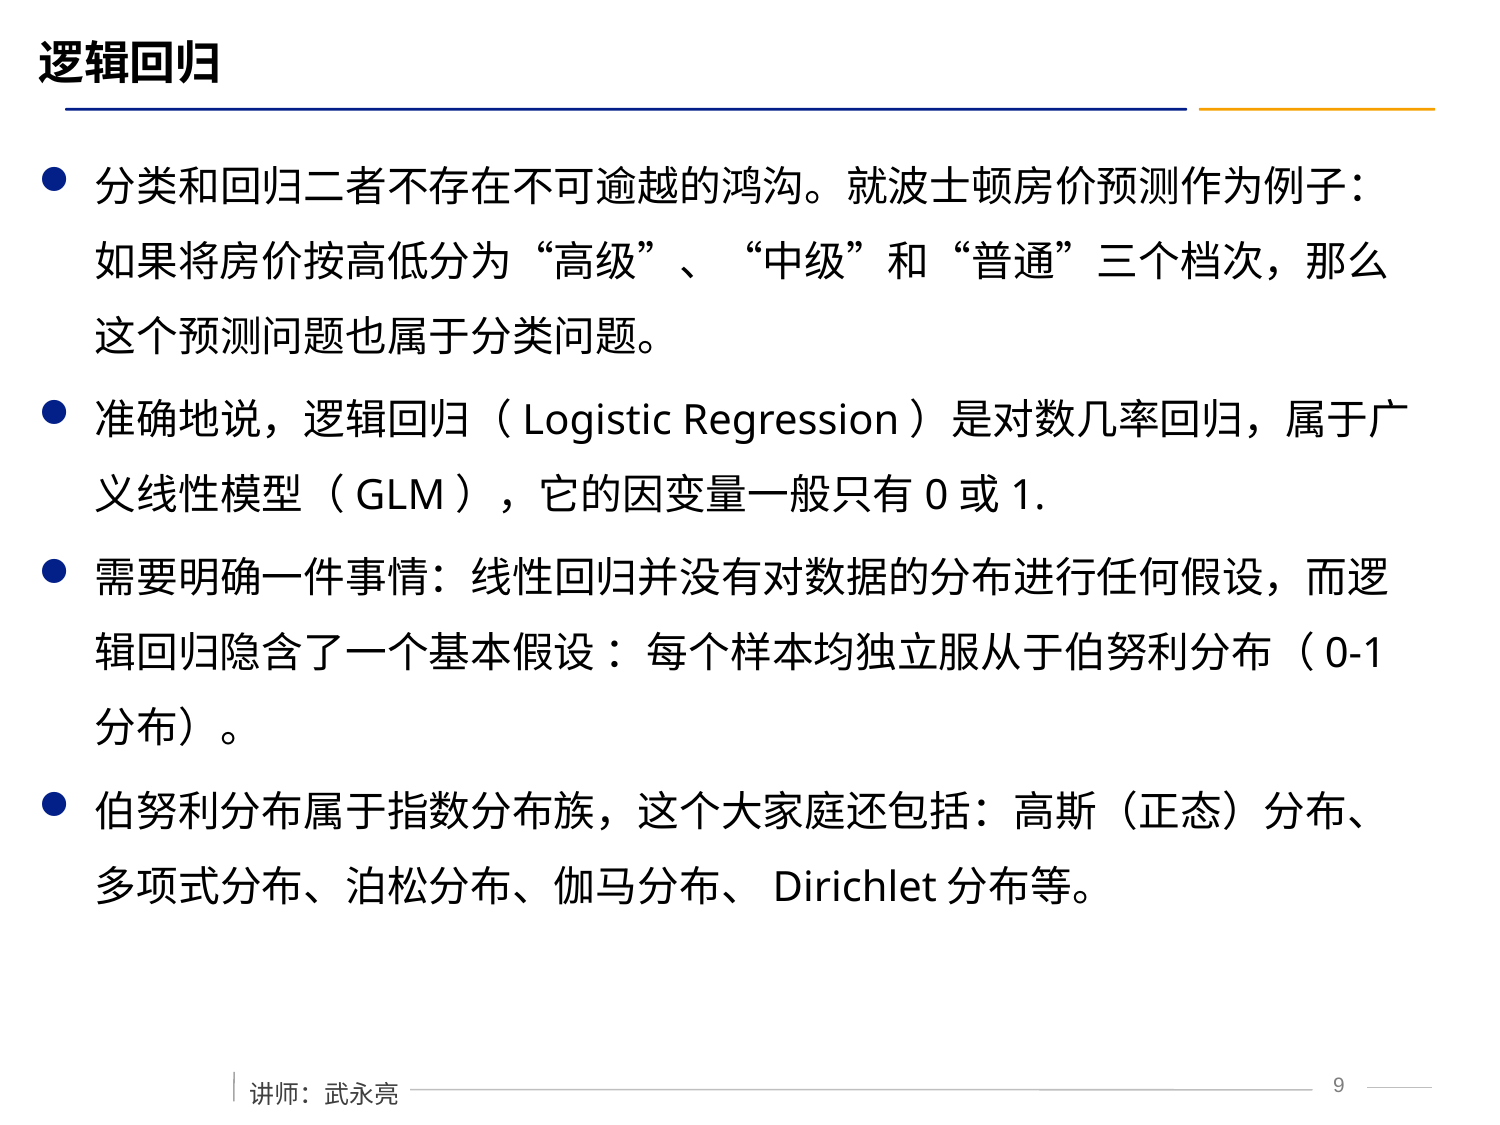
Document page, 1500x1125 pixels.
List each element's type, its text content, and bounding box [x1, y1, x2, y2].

title 逻辑回归 [23, 25, 1388, 97]
list 分类和回归二者不存在不可逾越的鸿沟。就波士顿房价预测作为例子：如果将房价按高低分为“高级”、“中级”和“普通”三个档次，那么这个预测问题也属于分类问题。 准确地说，逻辑回归（Logistic Regression）是对数几率回归，属于广义线性模型（GLM），它的因变量一般只有0或1. 需要明确一件事情：线性回归并没有对数据的分布进行任何假设，而逻辑回归隐含了一个基本假设 ：每个样本均独立服从于伯努利分布（0-1分布）。 伯努利分布属于指数分布族，这个大家庭还包括：高斯（正态）分布、多项式分布、泊松分布、伽马分布、Dirichlet分布等。 [23, 127, 1432, 338]
